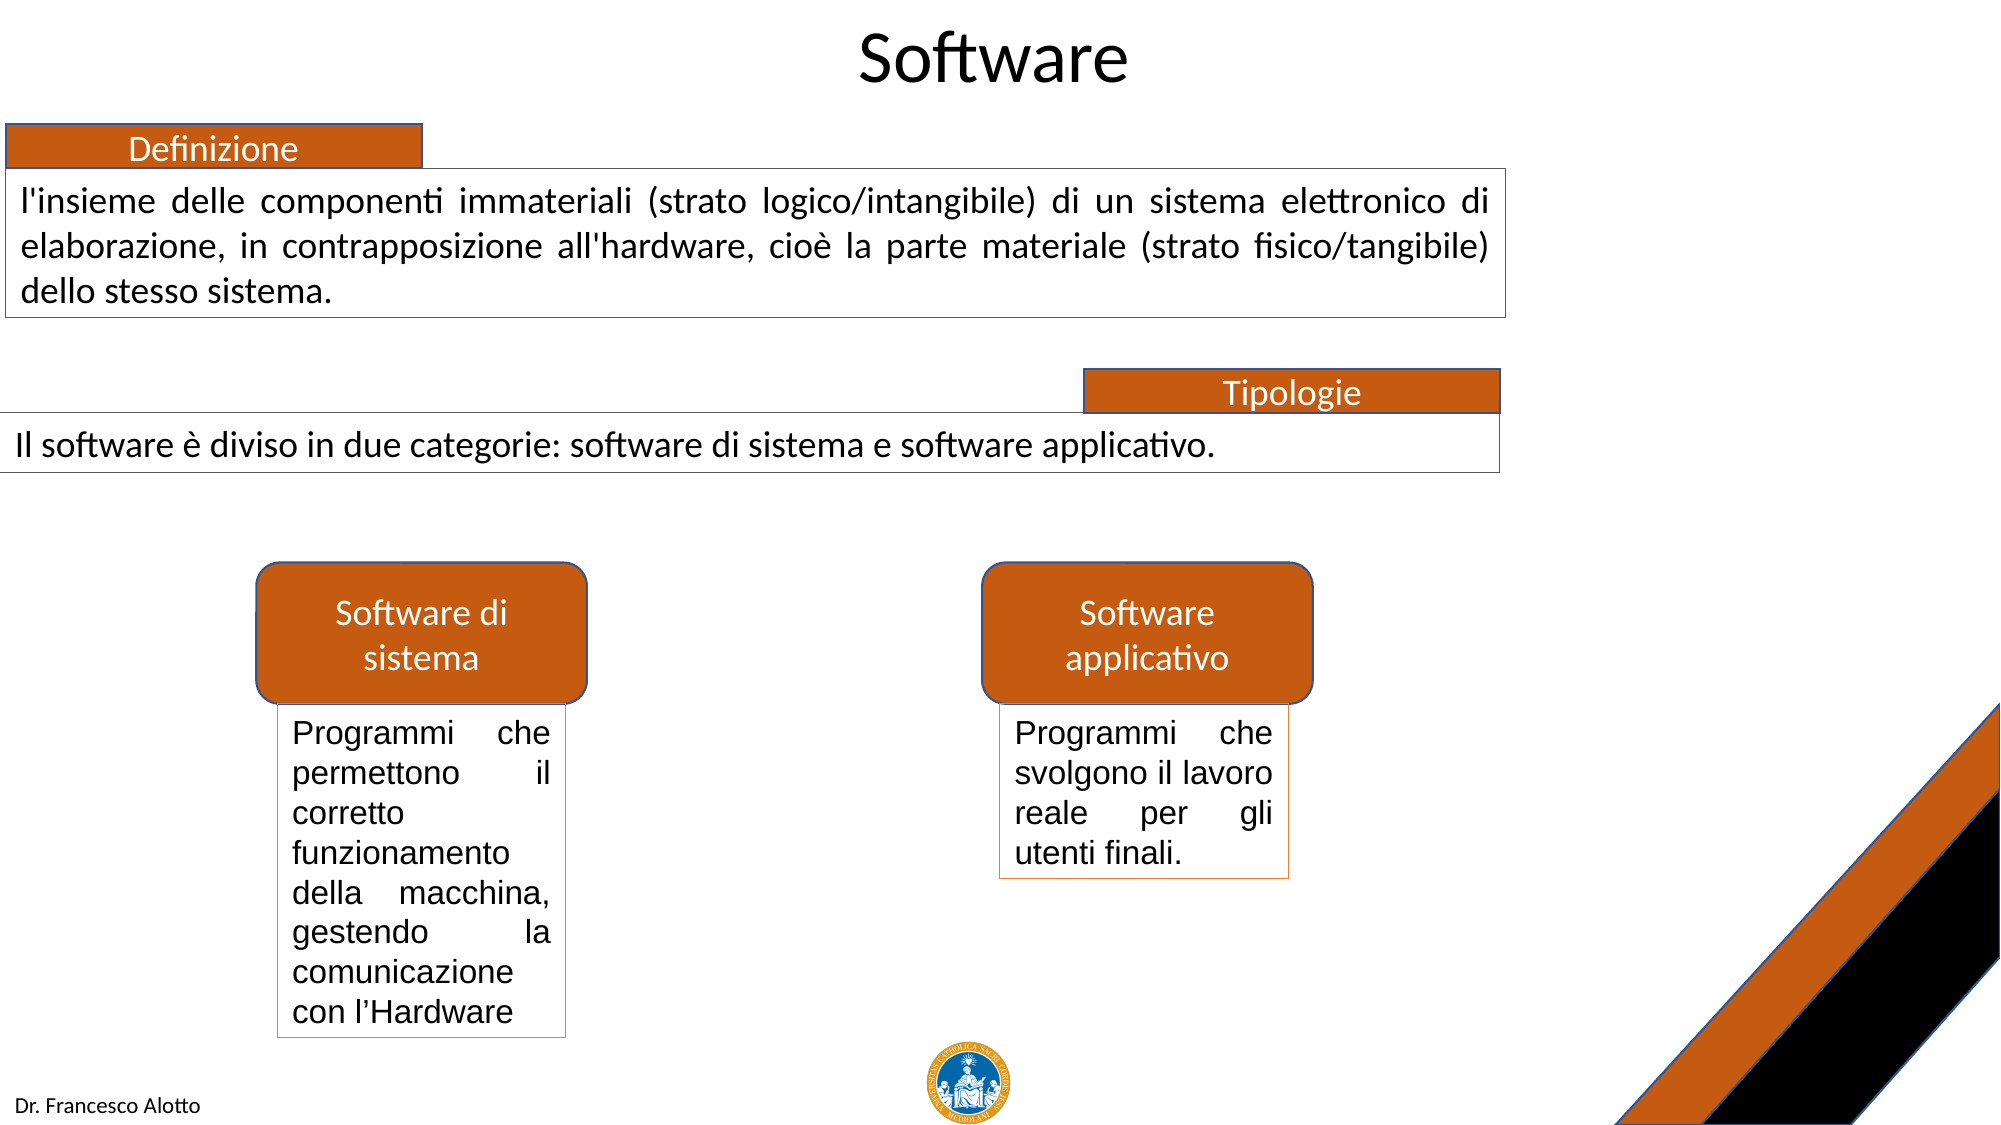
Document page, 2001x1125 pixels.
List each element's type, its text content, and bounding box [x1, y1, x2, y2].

text_box Definizione [5, 123, 423, 169]
text_box Software applicativo [981, 561, 1314, 703]
text_box Tipologie [1083, 368, 1501, 414]
text_box Software [843, 0, 1177, 105]
text_box l'insieme delle componenti immateriali (strato logico/intangibile) di un sistema elettronico di elaborazione, in contrapposizione all'hardware, cioè la parte materiale (strato fisico/tangibile) dello stesso sistema. [5, 168, 1506, 318]
text_box Software di sistema [255, 561, 588, 703]
text_box Il software è diviso in due categorie: software di sistema e software applicativo. [0, 412, 1500, 473]
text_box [0, 703, 2000, 1125]
